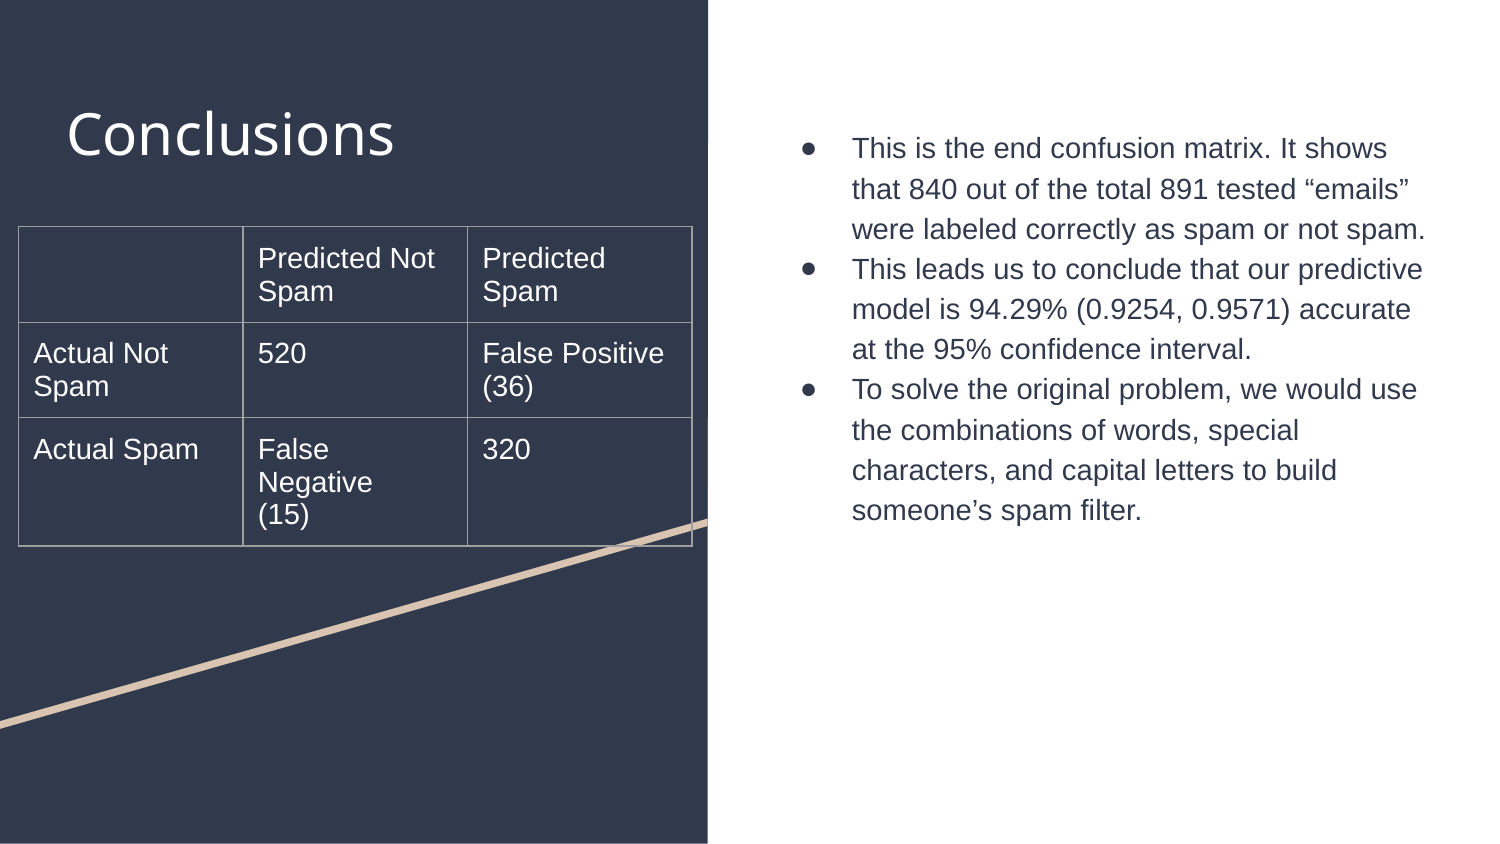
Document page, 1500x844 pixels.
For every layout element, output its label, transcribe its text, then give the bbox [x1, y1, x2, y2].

table_header Predicted Spam [468, 227, 691, 322]
table_cell 520 [244, 323, 467, 417]
title Conclusions [51, 82, 660, 226]
table_cell Actual Not Spam [19, 323, 242, 417]
table_header Predicted Not Spam [244, 227, 467, 322]
list This is the end confusion matrix. It shows that 840 out of the total 891 tested “emails” were labeled correctly as spam or not spam. This leads us to conclude that our predictive model is 94.29% (0.9254, 0.9571) accurate at the 95% confidence interval. To solve the original problem, we would use the combinations of words, special characters, and capital letters to build someone’s spam filter. [761, 82, 1446, 755]
table_cell 320 [468, 418, 691, 545]
table_header [19, 227, 242, 322]
table_cell Actual Spam [19, 418, 242, 545]
table_cell False Positive (36) [468, 323, 691, 417]
table_cell False Negative (15) [244, 418, 467, 545]
